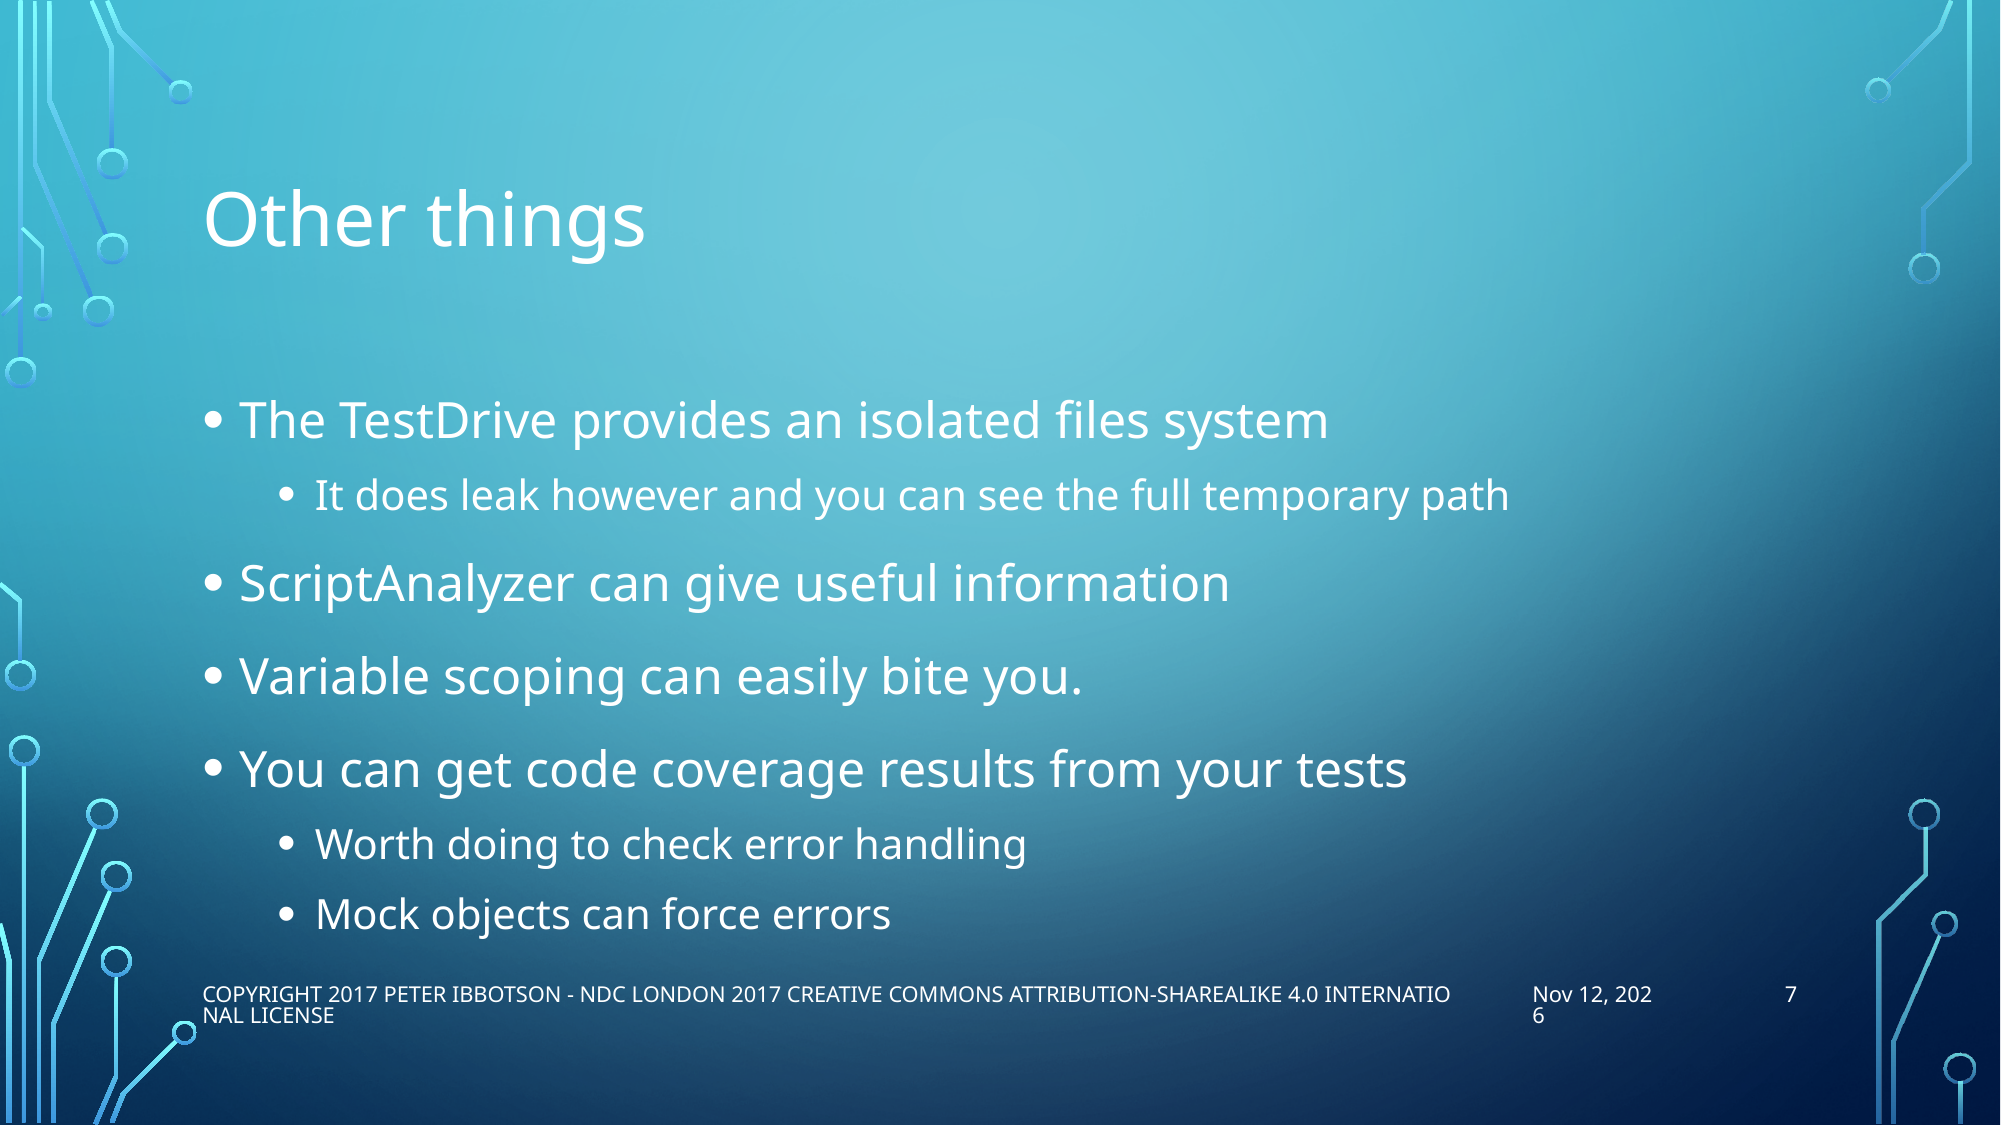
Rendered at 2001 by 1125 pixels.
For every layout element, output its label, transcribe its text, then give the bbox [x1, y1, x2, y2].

list The TestDrive provides an isolated files system It does leak however and you can see the full temporary path ScriptAnalyzer can give useful information Variable scoping can easily bite you. You can get code coverage results from your tests Worth doing to check error handling Mock objects can force errors [187, 369, 1813, 950]
slide_number 16-Jan-17 [1517, 965, 1674, 1025]
footer Copyright 2017 Peter Ibbotson - NDC London 2017 Creative Commons Attribution-ShareAlike 4.0 International License [187, 965, 1471, 1025]
title Other things [187, 101, 1813, 344]
slide_number 7 [1685, 965, 1813, 1025]
